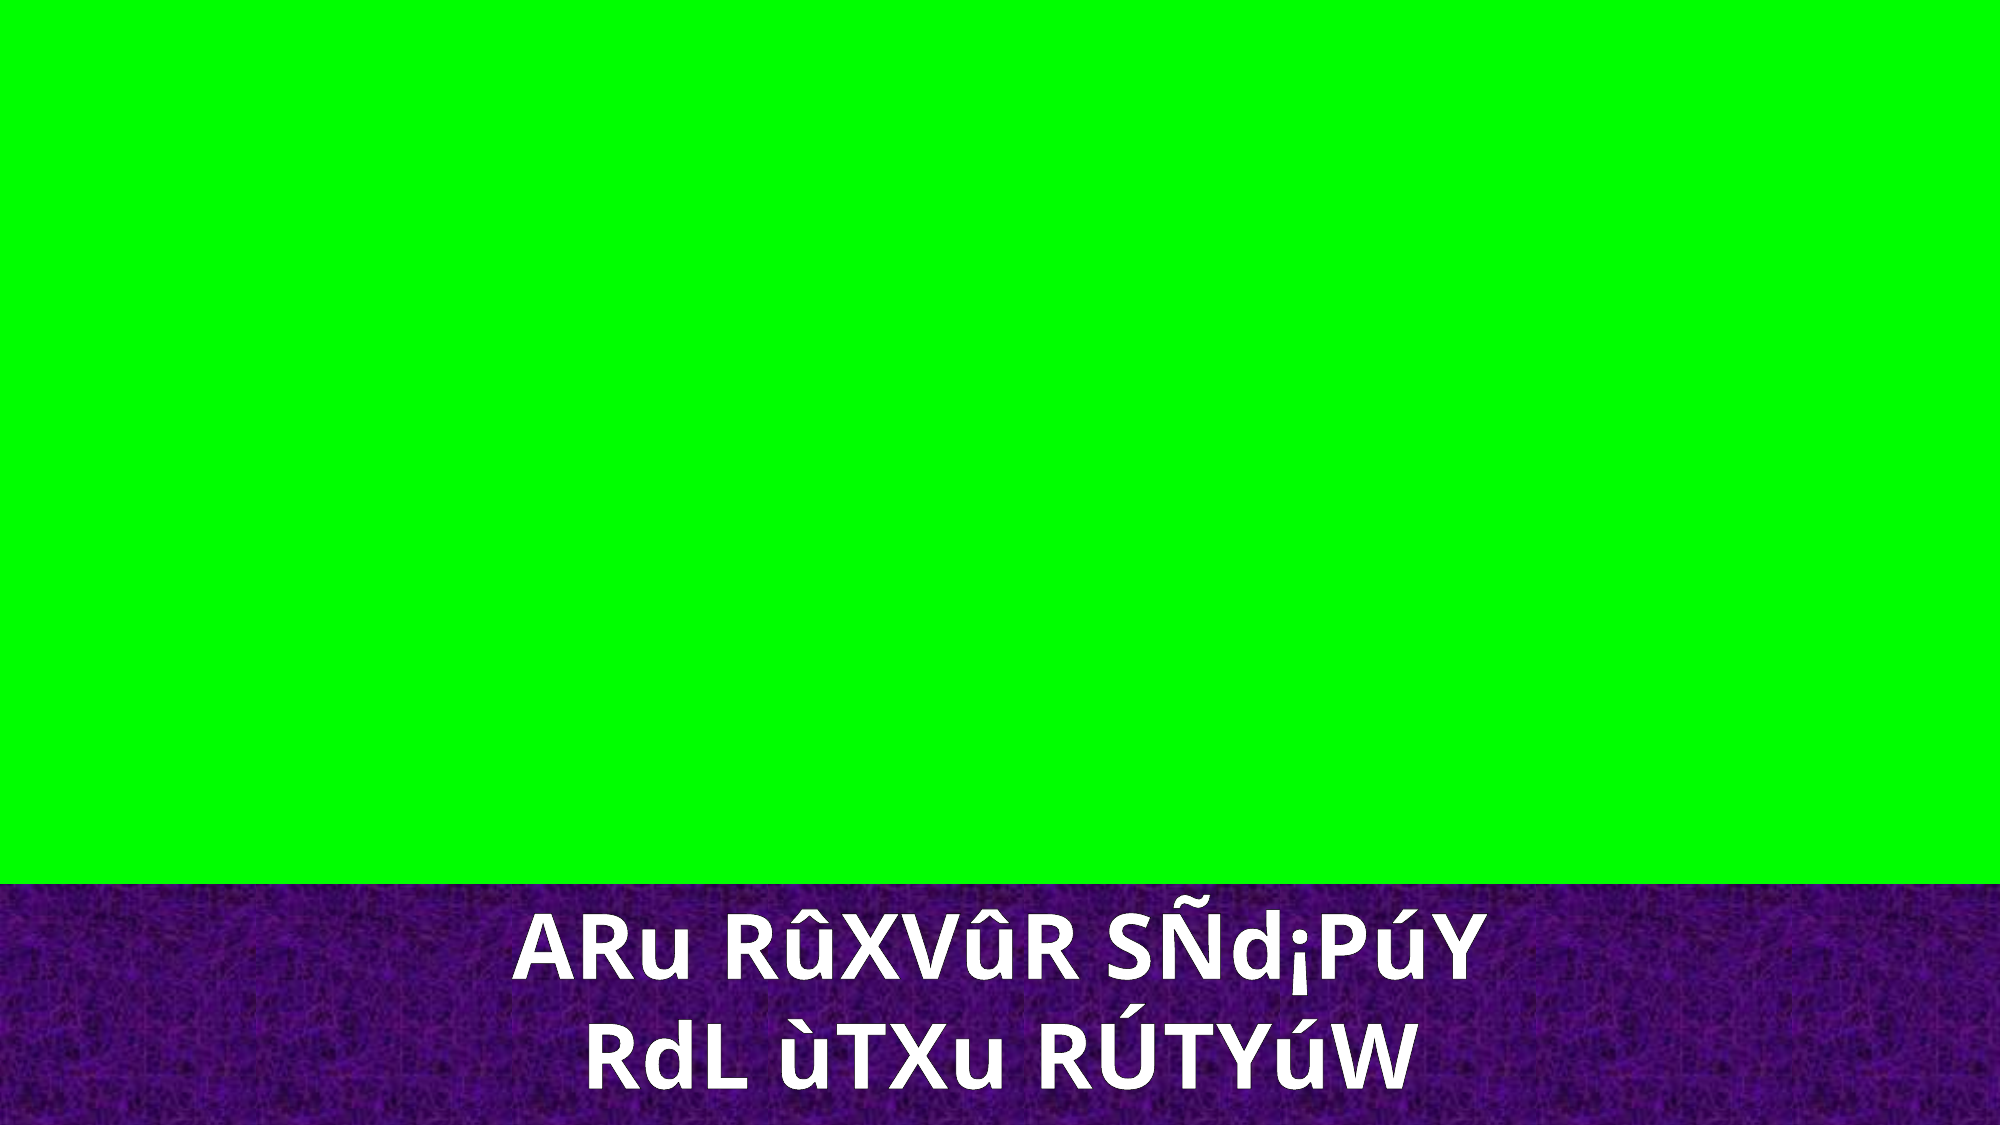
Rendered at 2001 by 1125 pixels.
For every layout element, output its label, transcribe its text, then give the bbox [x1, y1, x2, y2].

text_box ARu RûXVûR SÑd¡PúY RdL ùTXu RÚTYúW [286, 880, 1714, 1115]
text_box [0, 884, 2000, 1125]
